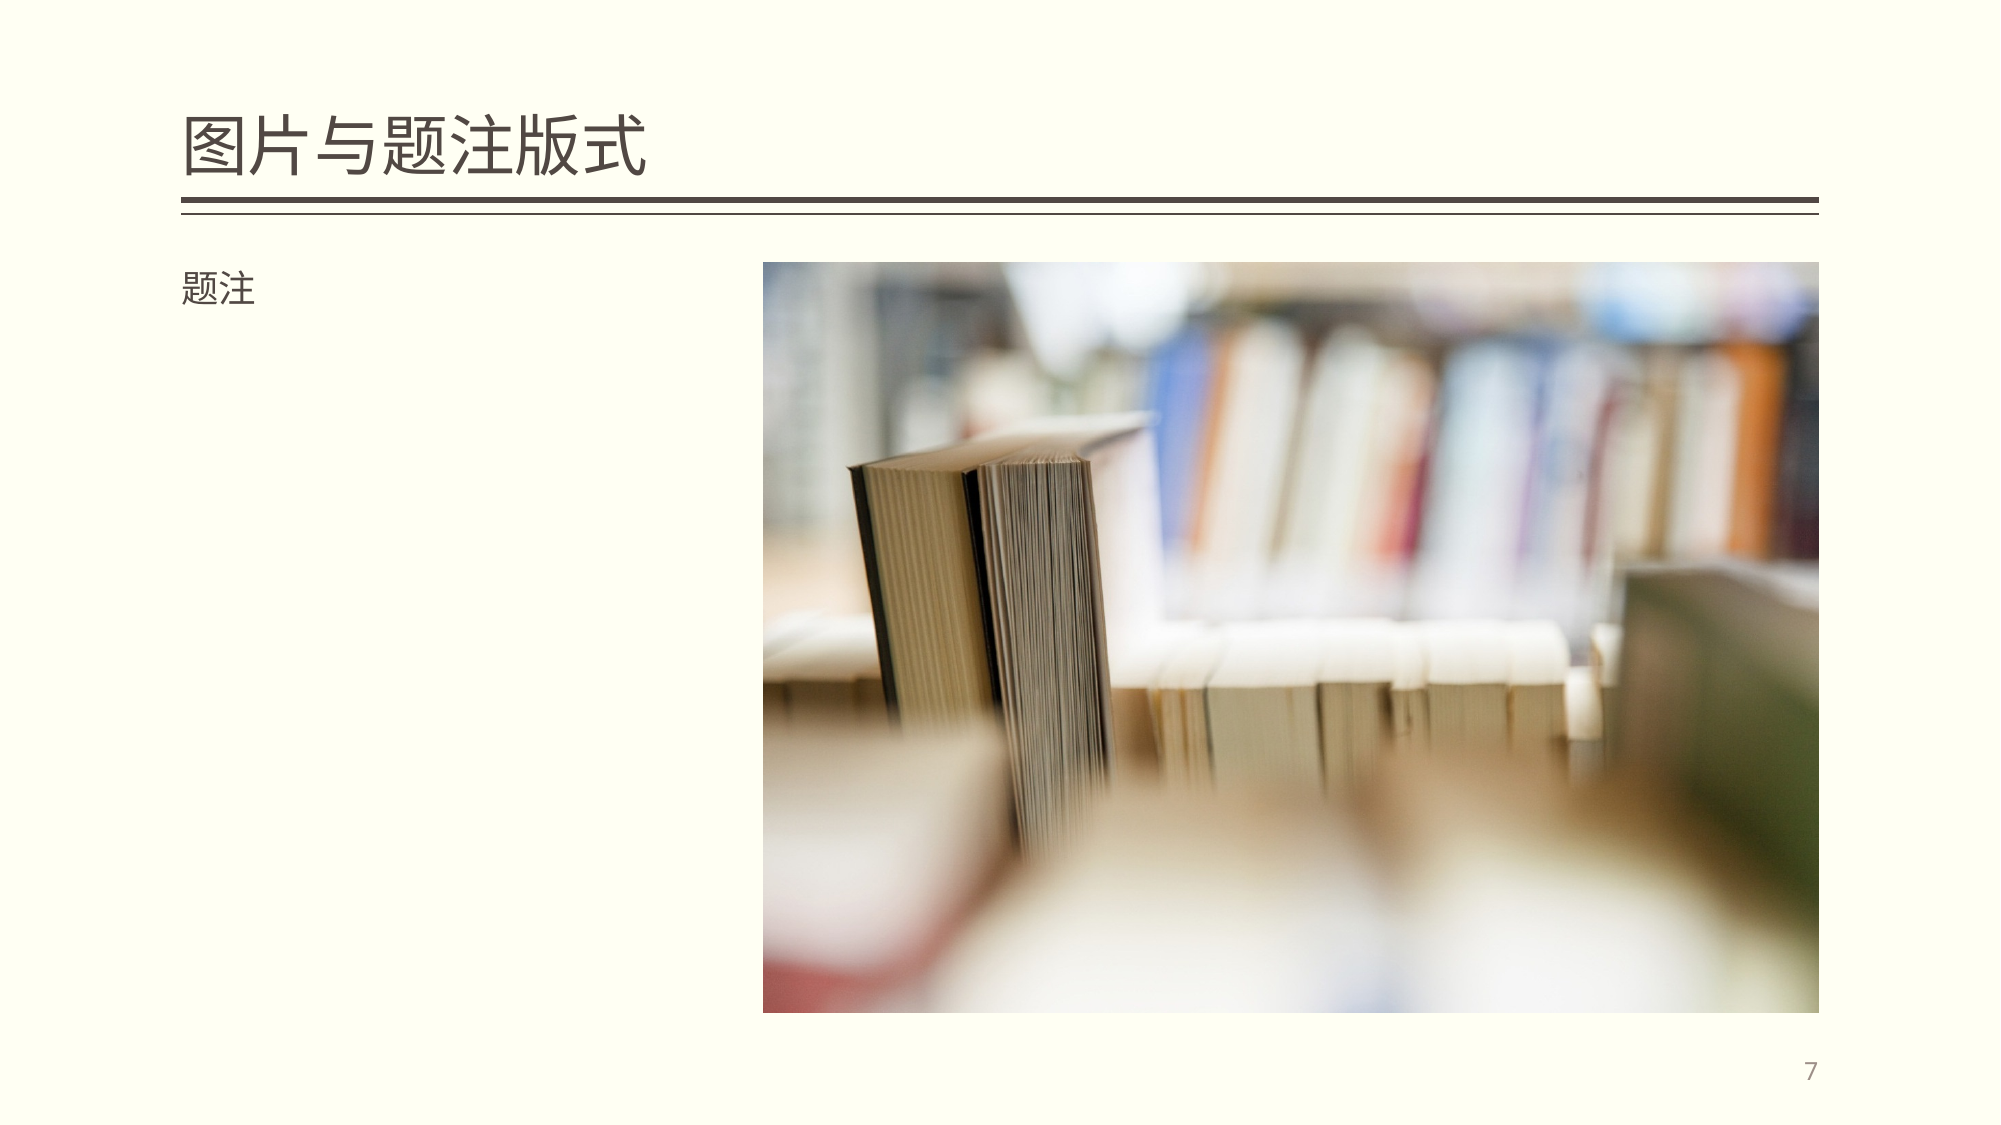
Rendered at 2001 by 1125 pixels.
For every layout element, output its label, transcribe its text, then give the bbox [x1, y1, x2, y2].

list 题注 [181, 262, 739, 1013]
picture [763, 262, 1819, 1013]
slide_number 7 [1518, 1042, 1819, 1103]
title 图片与题注版式 [181, 12, 1819, 193]
